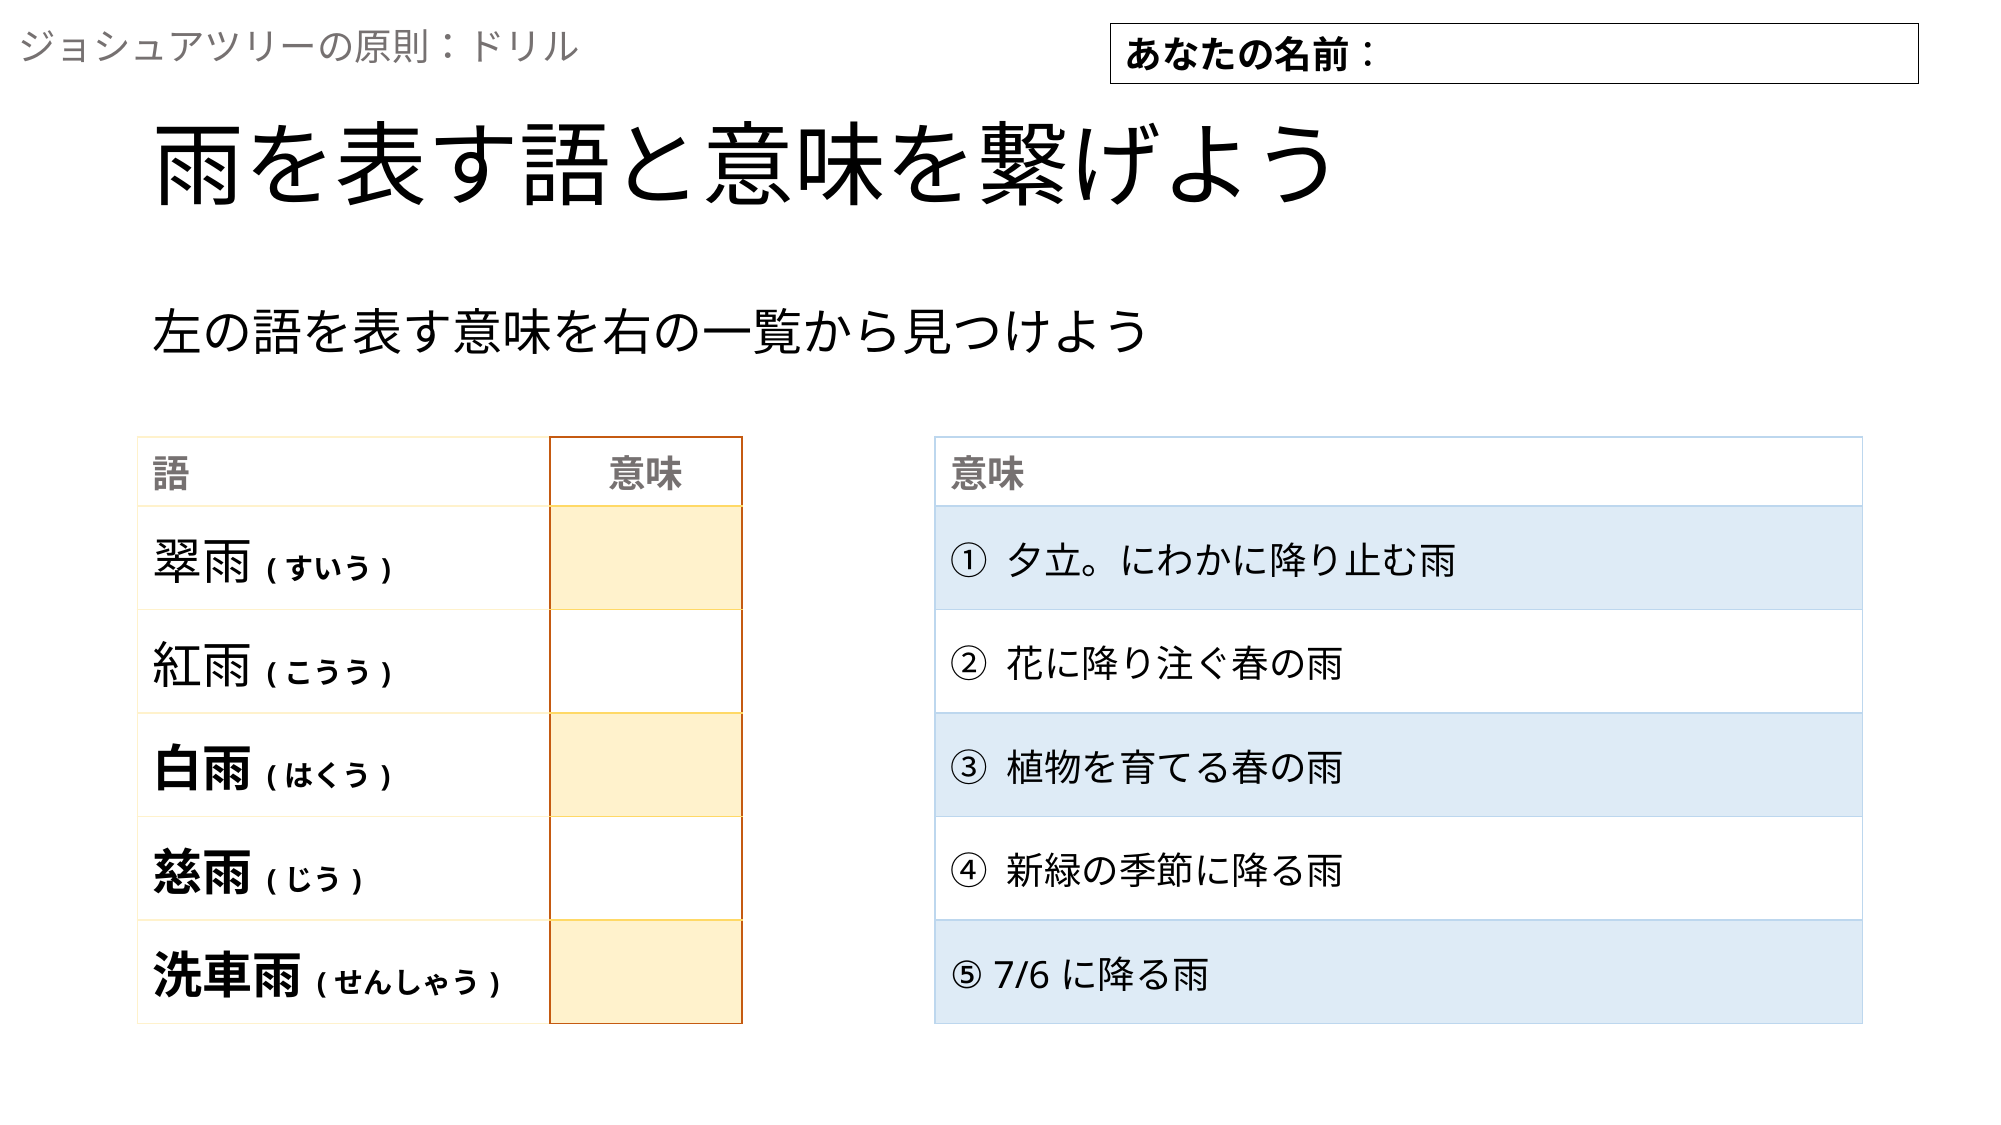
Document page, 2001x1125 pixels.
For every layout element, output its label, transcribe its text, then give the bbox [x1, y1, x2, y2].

table_cell [551, 817, 741, 919]
table_header 意味 [551, 438, 741, 505]
table_cell ④ 新緑の季節に降る雨 [936, 817, 1862, 919]
table_cell [551, 507, 741, 609]
table_cell 翠雨(すいう) [138, 507, 549, 609]
table_header 語 [138, 438, 549, 505]
table_cell ② 花に降り注ぐ春の雨 [936, 610, 1862, 712]
table_cell 慈雨(じう) [138, 817, 549, 919]
title 雨を表す語と意味を繋げよう [137, 59, 1863, 278]
table_header 意味 [936, 438, 1862, 505]
text_box あなたの名前： [1110, 23, 1919, 84]
table_cell 紅雨(こうう) [138, 610, 549, 712]
table_cell ③ 植物を育てる春の雨 [936, 714, 1862, 816]
table_cell [551, 921, 741, 1023]
list 左の語を表す意味を右の一覧から見つけよう [137, 299, 1863, 1014]
table_cell 白雨(はくう) [138, 714, 549, 816]
table_cell 洗車雨(せんしゃう) [138, 921, 549, 1023]
table_cell [551, 610, 741, 712]
table_cell ⑤ 7/6に降る雨 [936, 921, 1862, 1023]
table_cell [551, 714, 741, 816]
table_cell ① 夕立。にわかに降り止む雨 [936, 507, 1862, 609]
